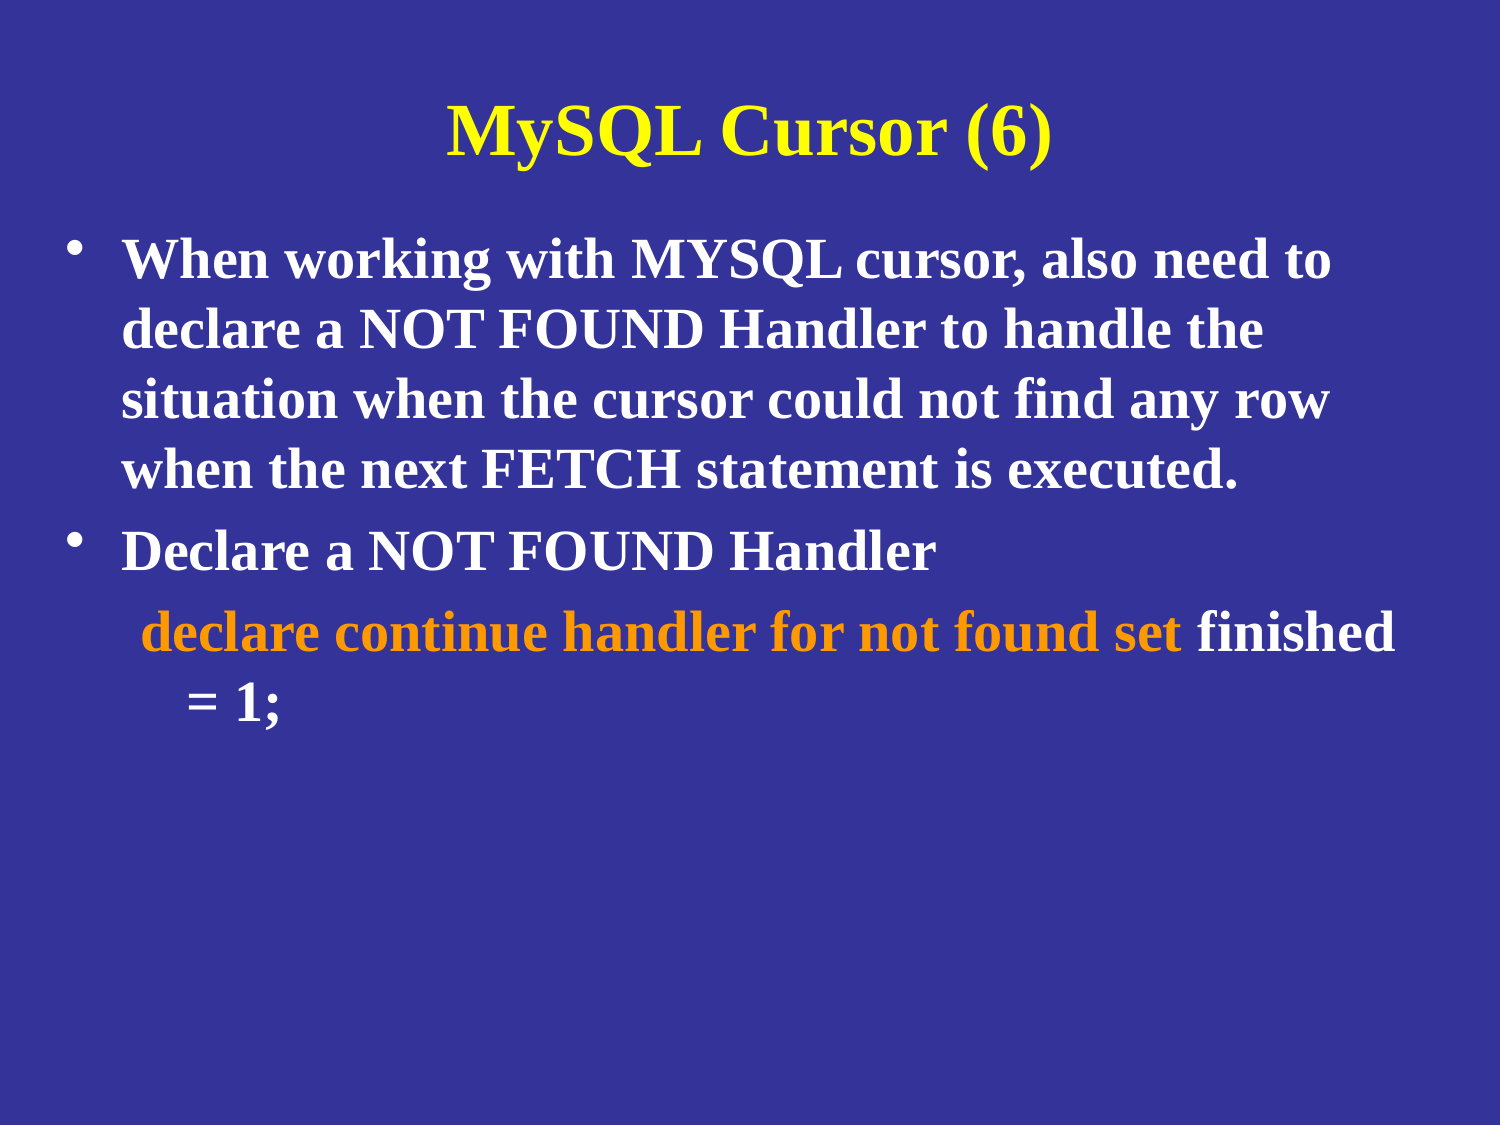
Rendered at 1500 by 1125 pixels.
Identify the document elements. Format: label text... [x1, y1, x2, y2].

title MySQL Cursor (6) [112, 49, 1388, 201]
list When working with MYSQL cursor, also need to declare a NOT FOUND Handler to handle the situation when the cursor could not find any row when the next FETCH statement is executed. Declare a NOT FOUND Handler declare continue handler for not found set finished = 1; [49, 212, 1451, 1038]
